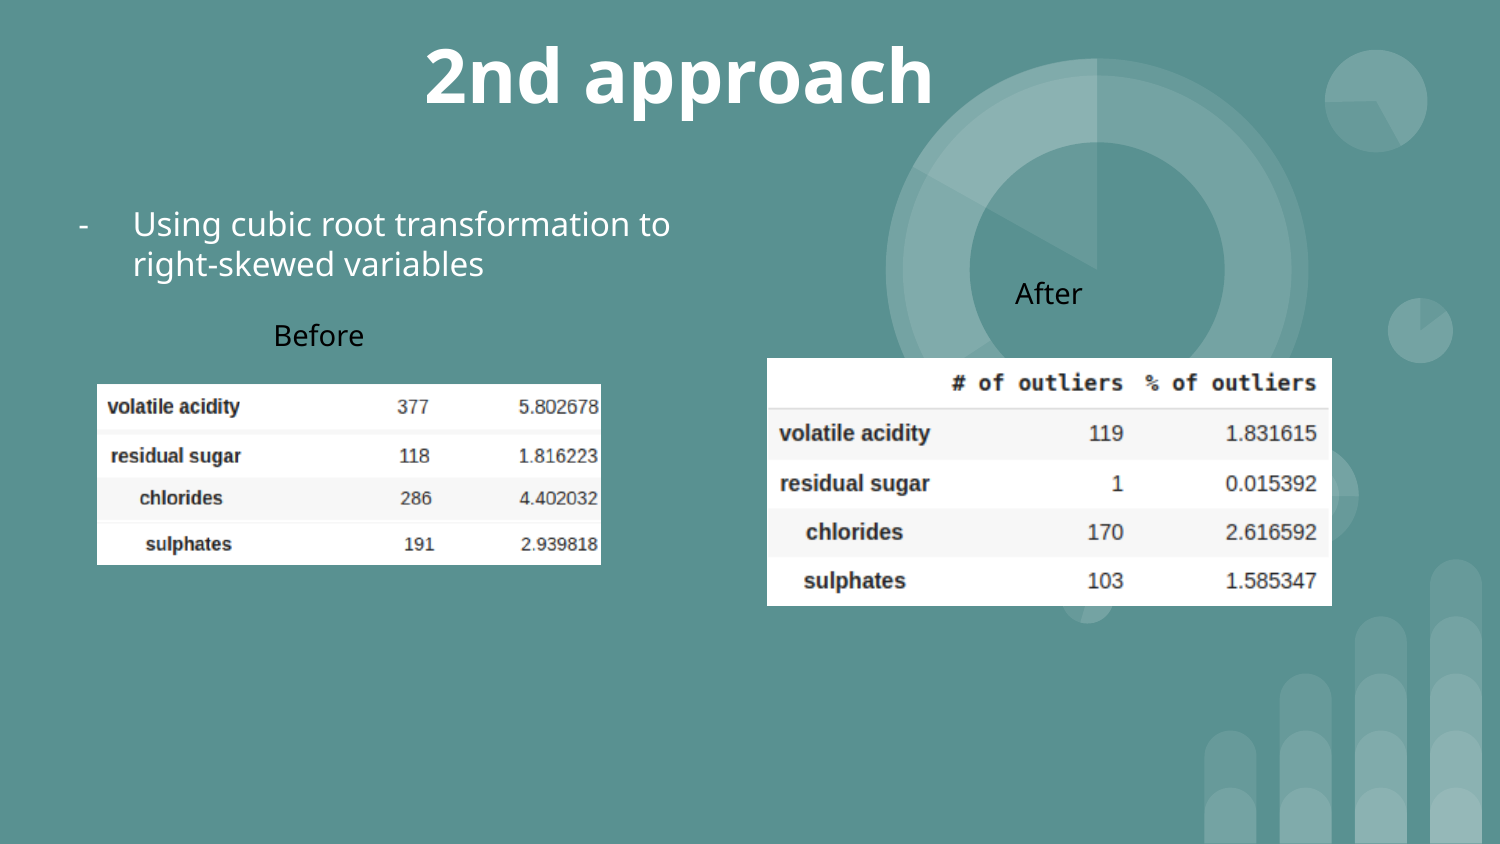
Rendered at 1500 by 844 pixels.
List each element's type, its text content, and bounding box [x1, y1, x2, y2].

subtitle Using cubic root transformation to right-skewed variables [42, 188, 741, 303]
picture [96, 384, 601, 565]
text_box After [1000, 260, 1459, 326]
picture [767, 358, 1333, 606]
title 2nd approach [409, 0, 1099, 148]
text_box Before [258, 301, 717, 367]
